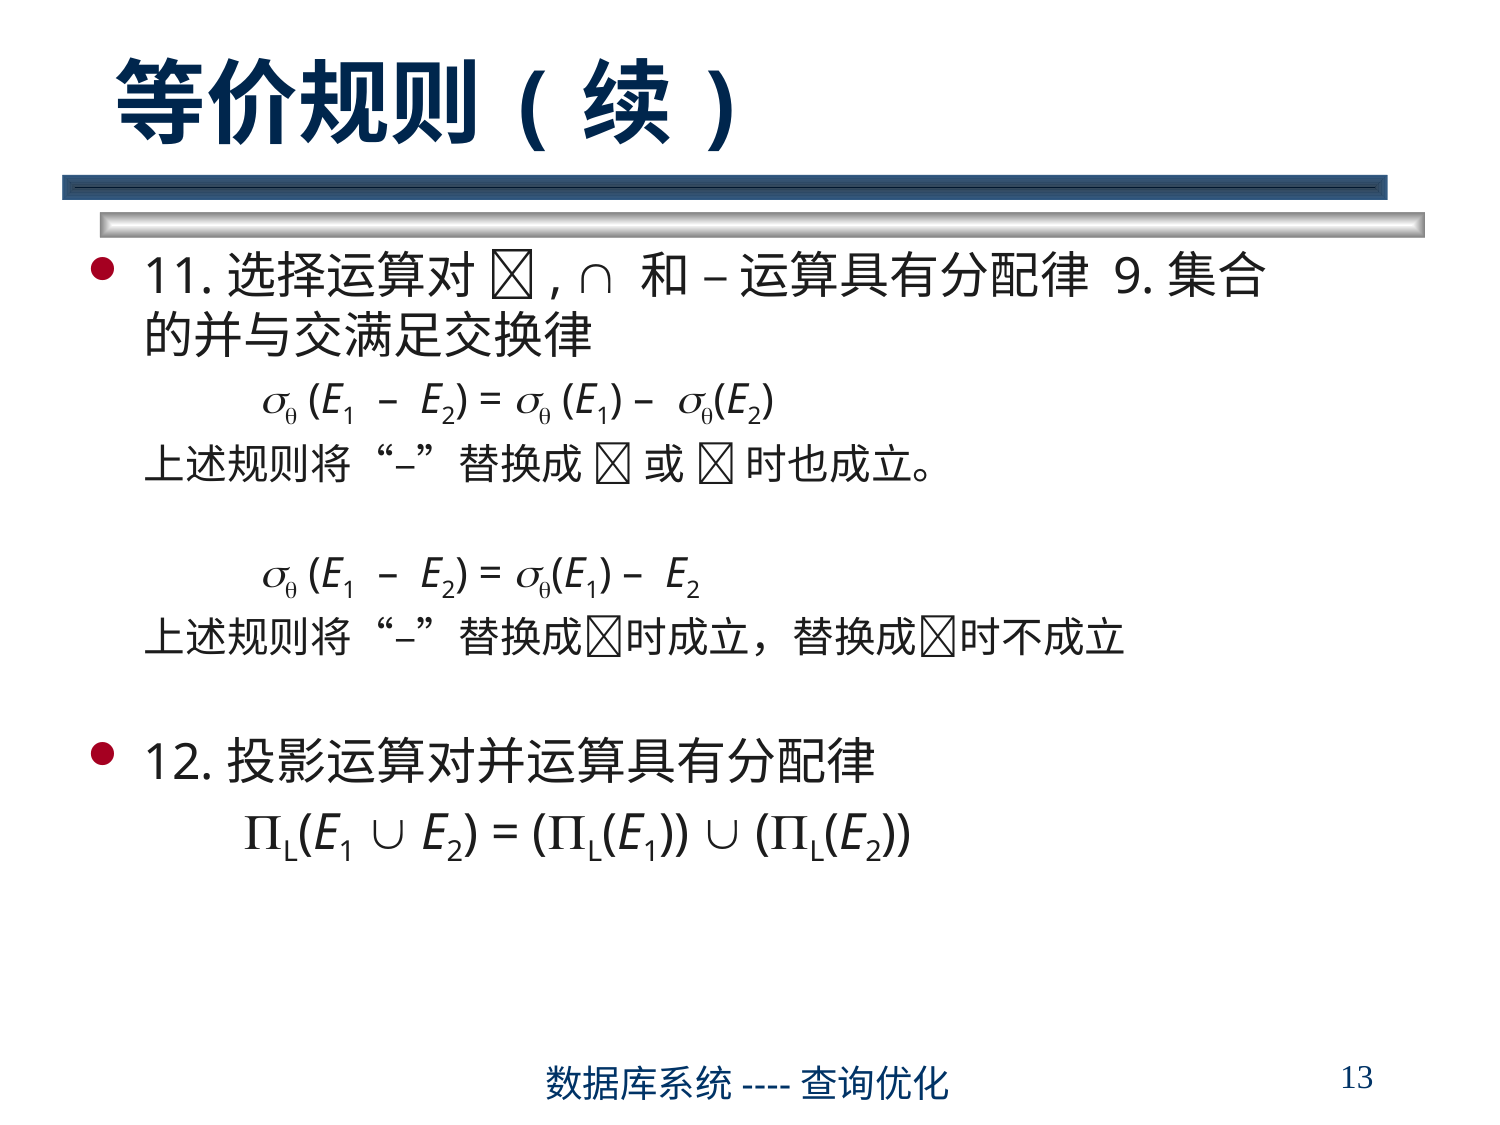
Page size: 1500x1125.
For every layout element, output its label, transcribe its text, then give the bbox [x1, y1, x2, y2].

footer 数据库系统----查询优化 [529, 1058, 1229, 1113]
list 11.选择运算对 ,  和 – 运算具有分配律 9.集合的并与交满足交换律  (E1 – E2) =  (E1) – (E2) 上述规则将“–”替换成  或  时也成立。  (E1 – E2) = (E1) – E2 上述规则将“–”替换成时成立，替换成时不成立 12.投影运算对并运算具有分配律 L(E1  E2) = (L(E1))  (L(E2)) [72, 236, 1320, 1029]
title 等价规则(续) [99, 62, 1375, 163]
slide_number 13 [1324, 1049, 1489, 1101]
